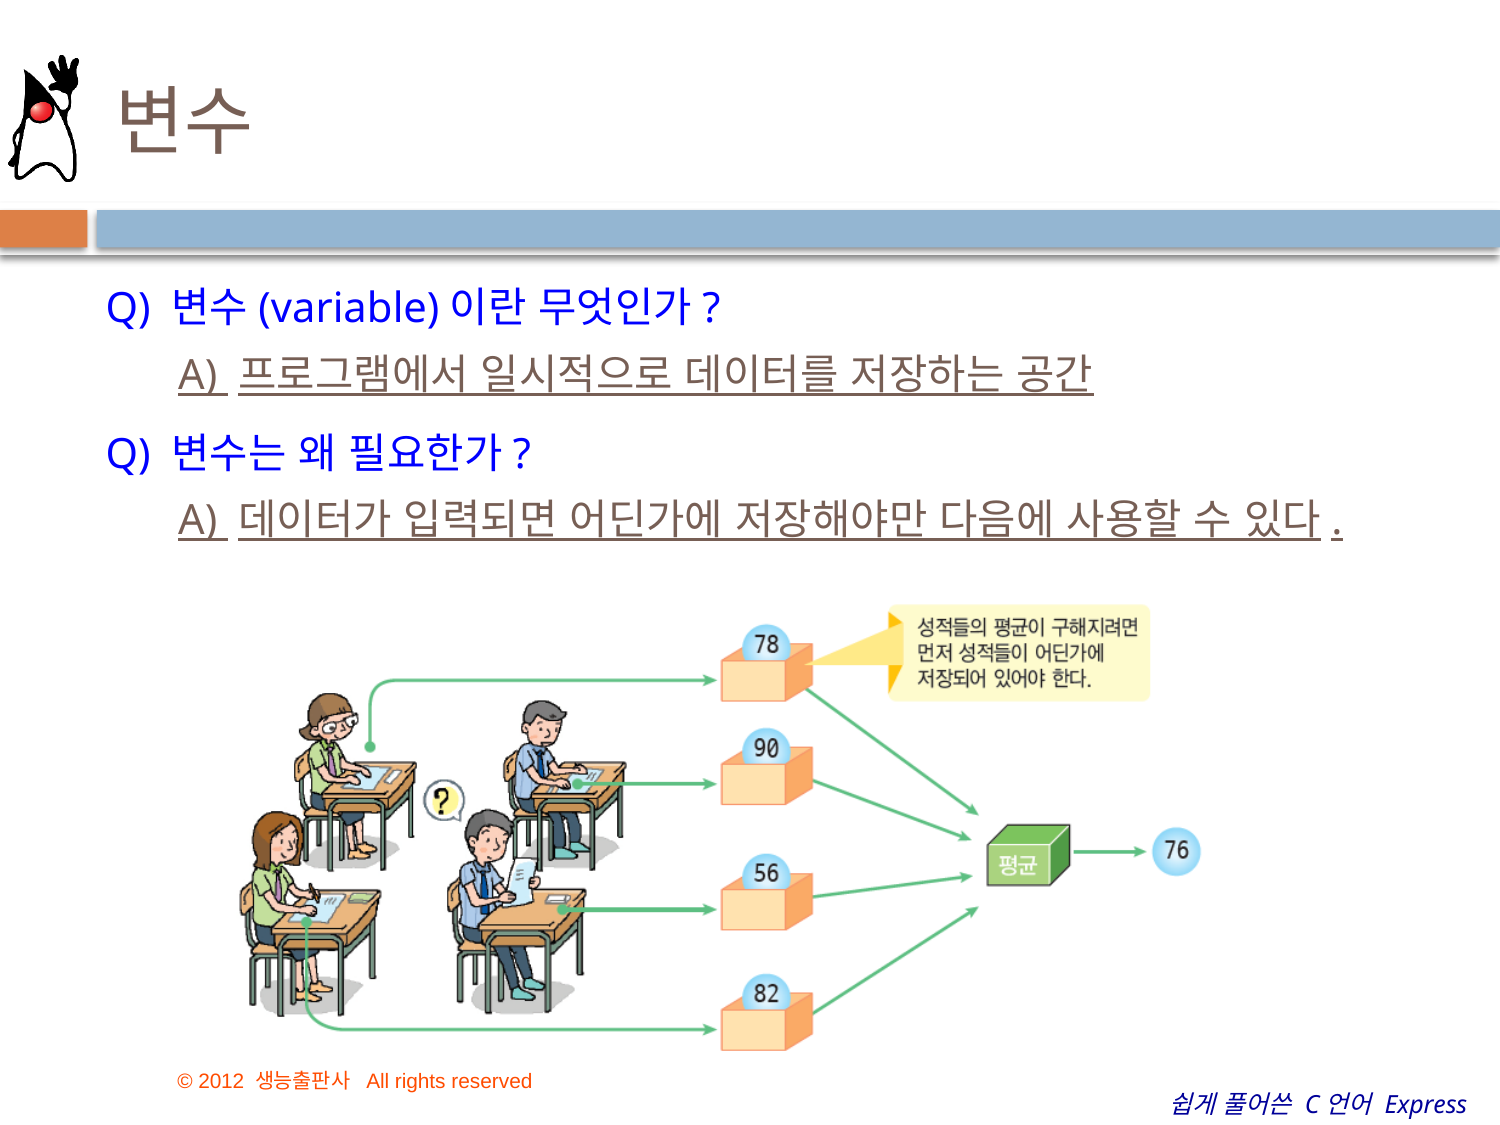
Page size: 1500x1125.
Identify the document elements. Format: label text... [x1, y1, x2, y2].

text_box A) 데이터가 입력되면 어딘가에 저장해야만 다음에 사용할 수 있다. [88, 485, 1436, 551]
title 변수 [100, 37, 1438, 200]
picture [8, 55, 79, 182]
text_box A) 프로그램에서 일시적으로 데이터를 저장하는 공간 [88, 340, 1436, 406]
text_box Q) 변수는 왜 필요한가? [90, 425, 1438, 490]
list Q) 변수(variable)이란 무엇인가? [90, 279, 1438, 344]
picture [224, 591, 1228, 1068]
